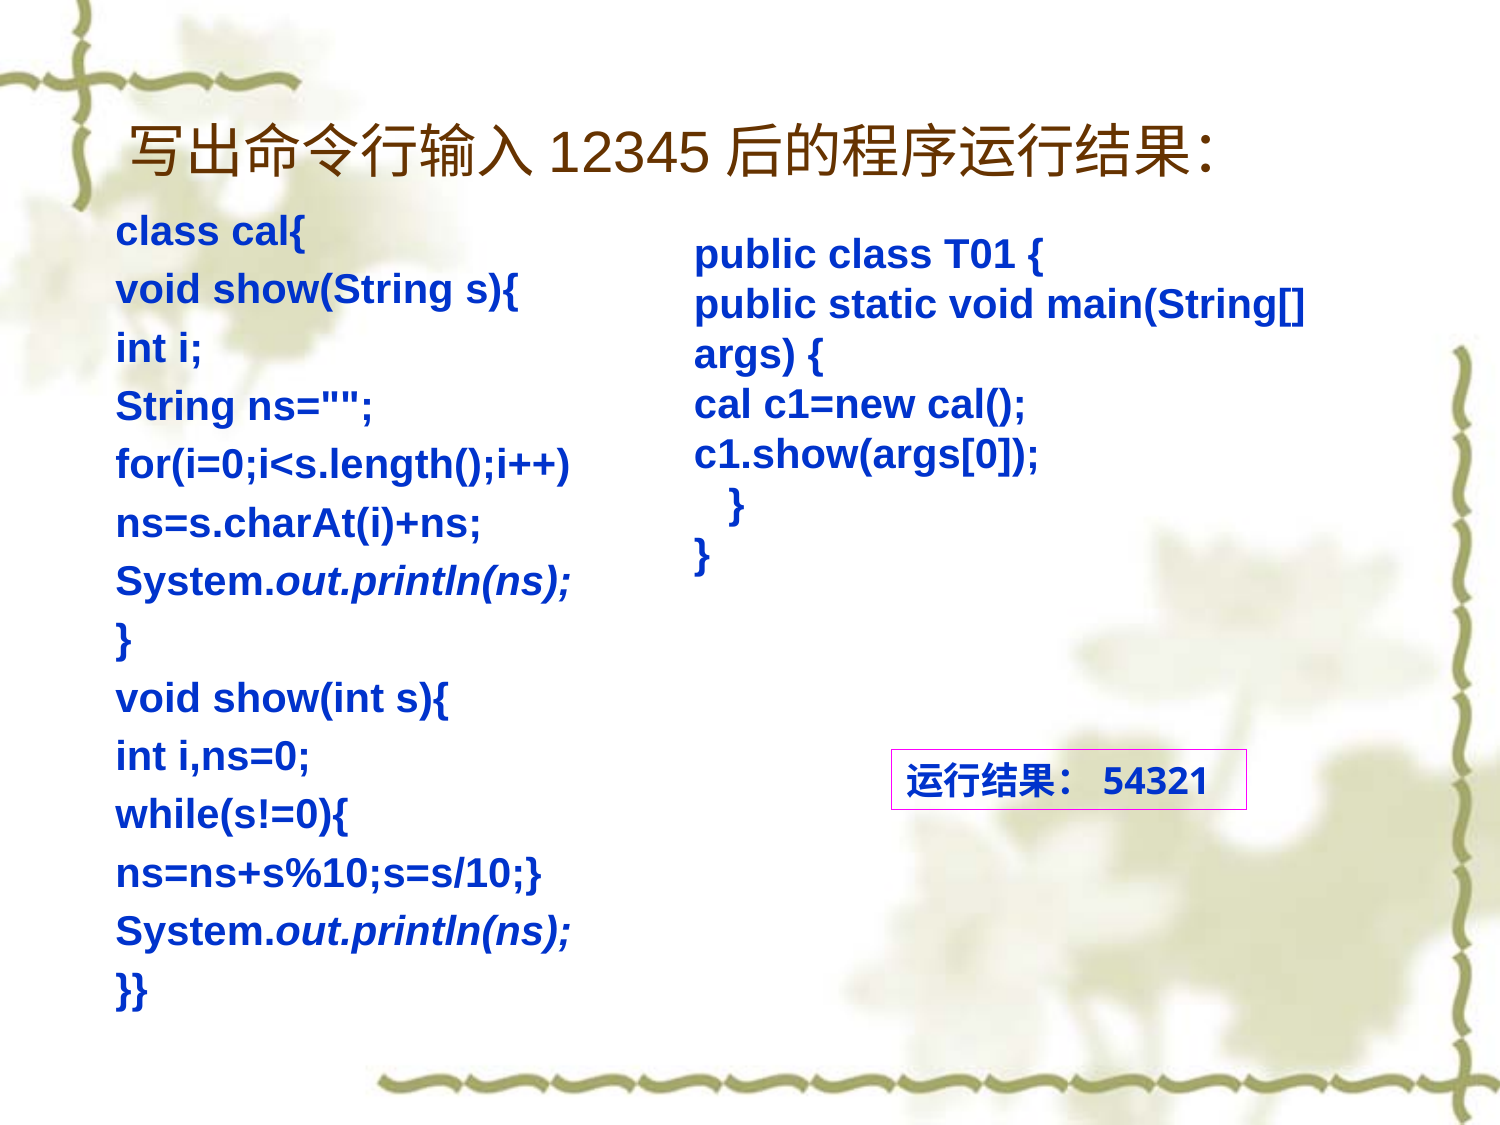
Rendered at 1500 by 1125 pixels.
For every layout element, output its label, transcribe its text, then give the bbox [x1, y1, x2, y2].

text_box public class T01 { public static void main(String[] args) { cal c1=new cal(); c1.show(args[0]); } } [679, 219, 1424, 635]
list class cal{ void show(String s){ int i; String ns=""; for(i=0;i<s.length();i++) ns=s.charAt(i)+ns; System.out.println(ns); } void show(int s){ int i,ns=0; while(s!=0){ ns=ns+s%10;s=s/10;} System.out.println(ns); }} [100, 196, 774, 1059]
picture [0, 0, 1500, 1125]
text_box 运行结果：54321 [891, 749, 1247, 810]
title 写出命令行输入12345后的程序运行结果： [111, 77, 1500, 221]
